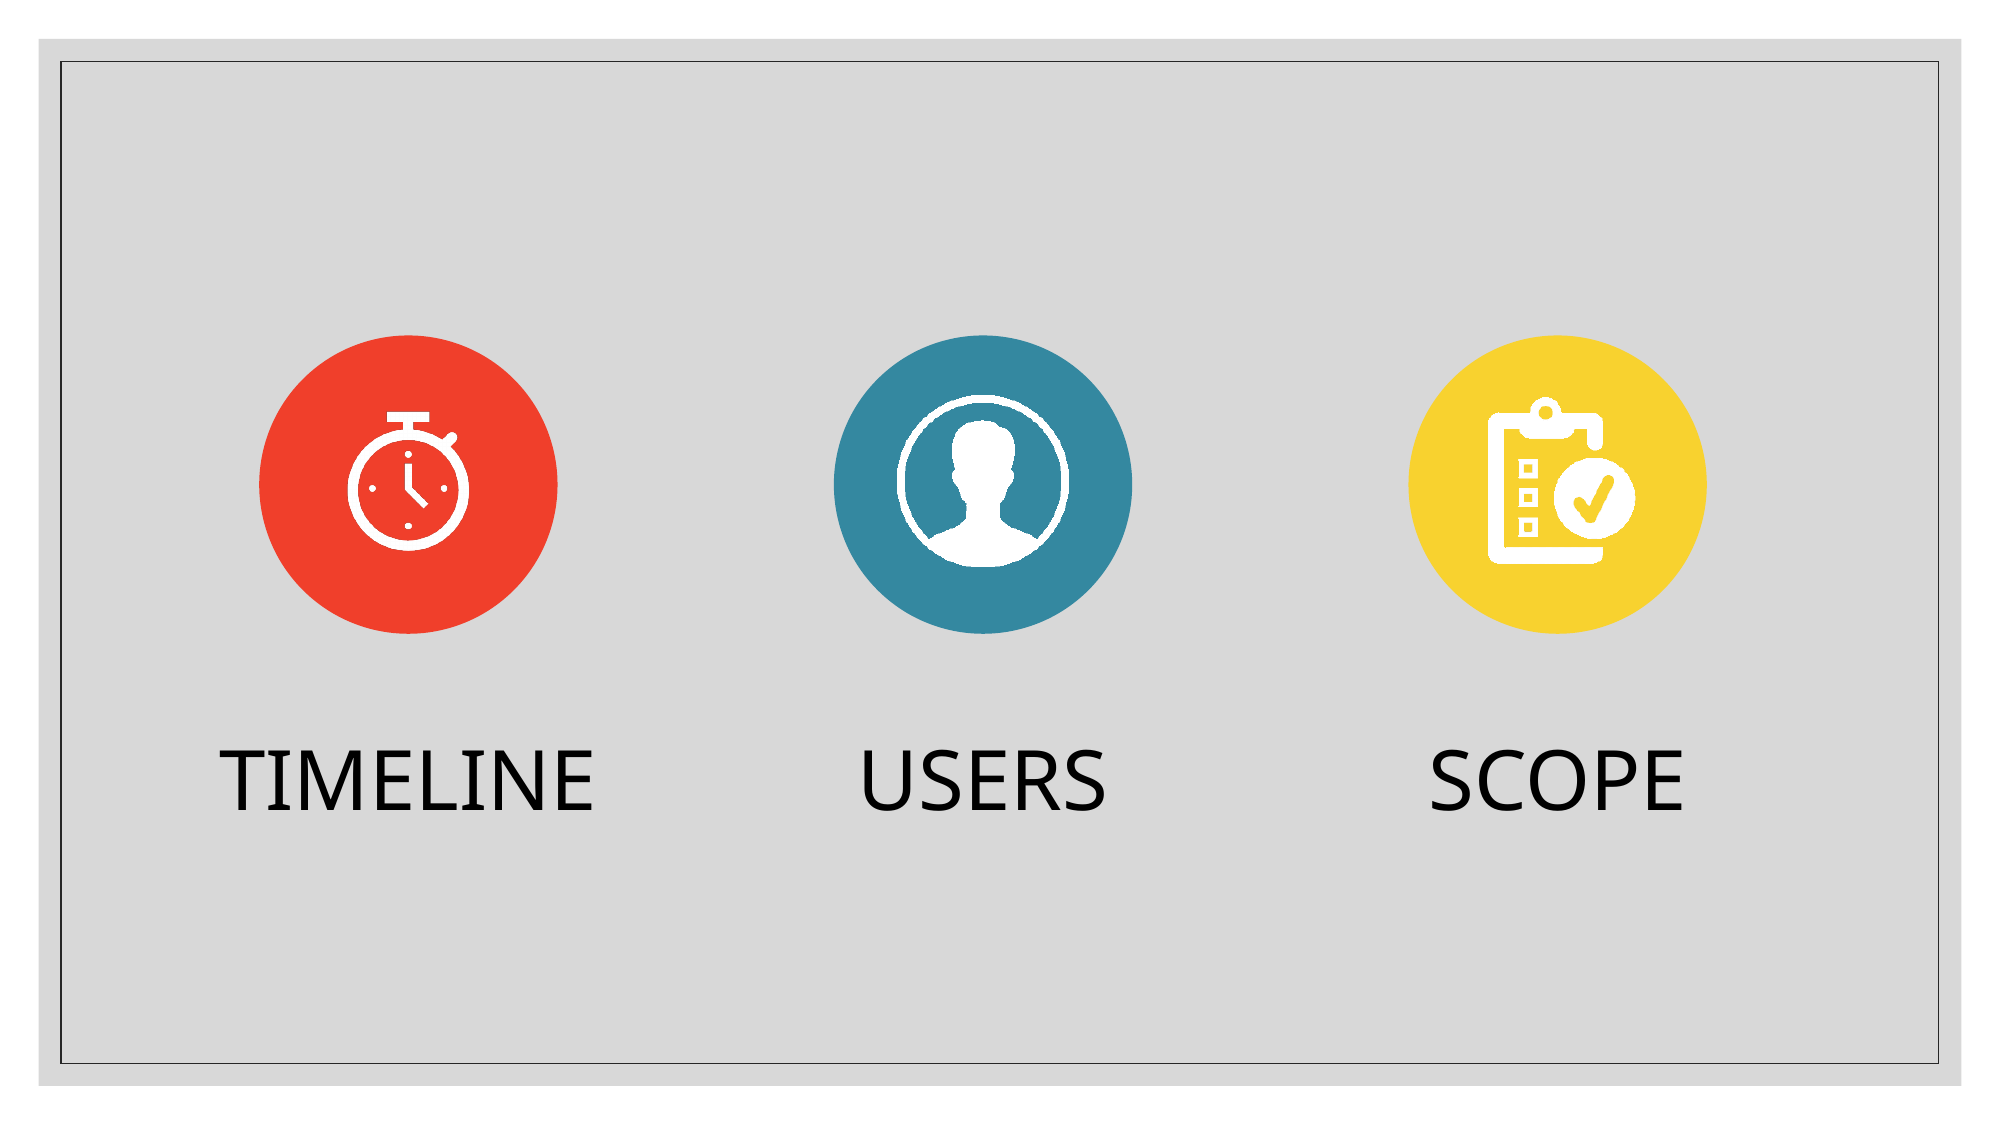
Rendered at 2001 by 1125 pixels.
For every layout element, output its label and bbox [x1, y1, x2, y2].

text_box [738, 335, 1228, 845]
text_box [163, 335, 653, 845]
text_box [1313, 335, 1803, 845]
